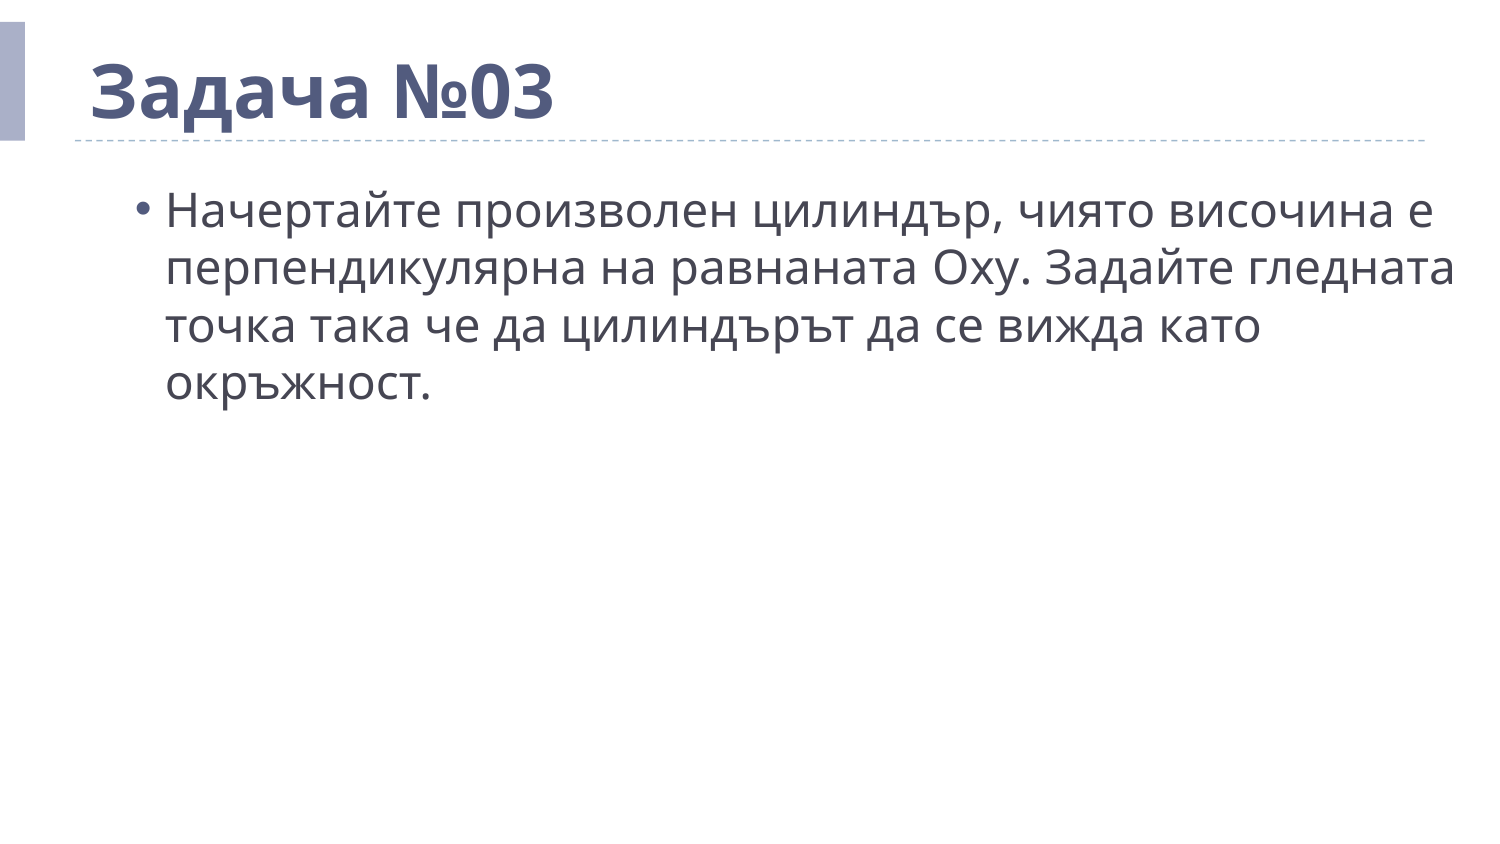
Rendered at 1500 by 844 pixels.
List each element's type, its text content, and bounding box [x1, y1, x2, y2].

list Начертайте произволен цилиндър, чиято височина е перпендикулярна на равнаната Oxy. Задайте гледната точка така че да цилиндърът да се вижда като окръжност. [75, 171, 1475, 835]
title Задача №03 [75, 18, 1475, 141]
